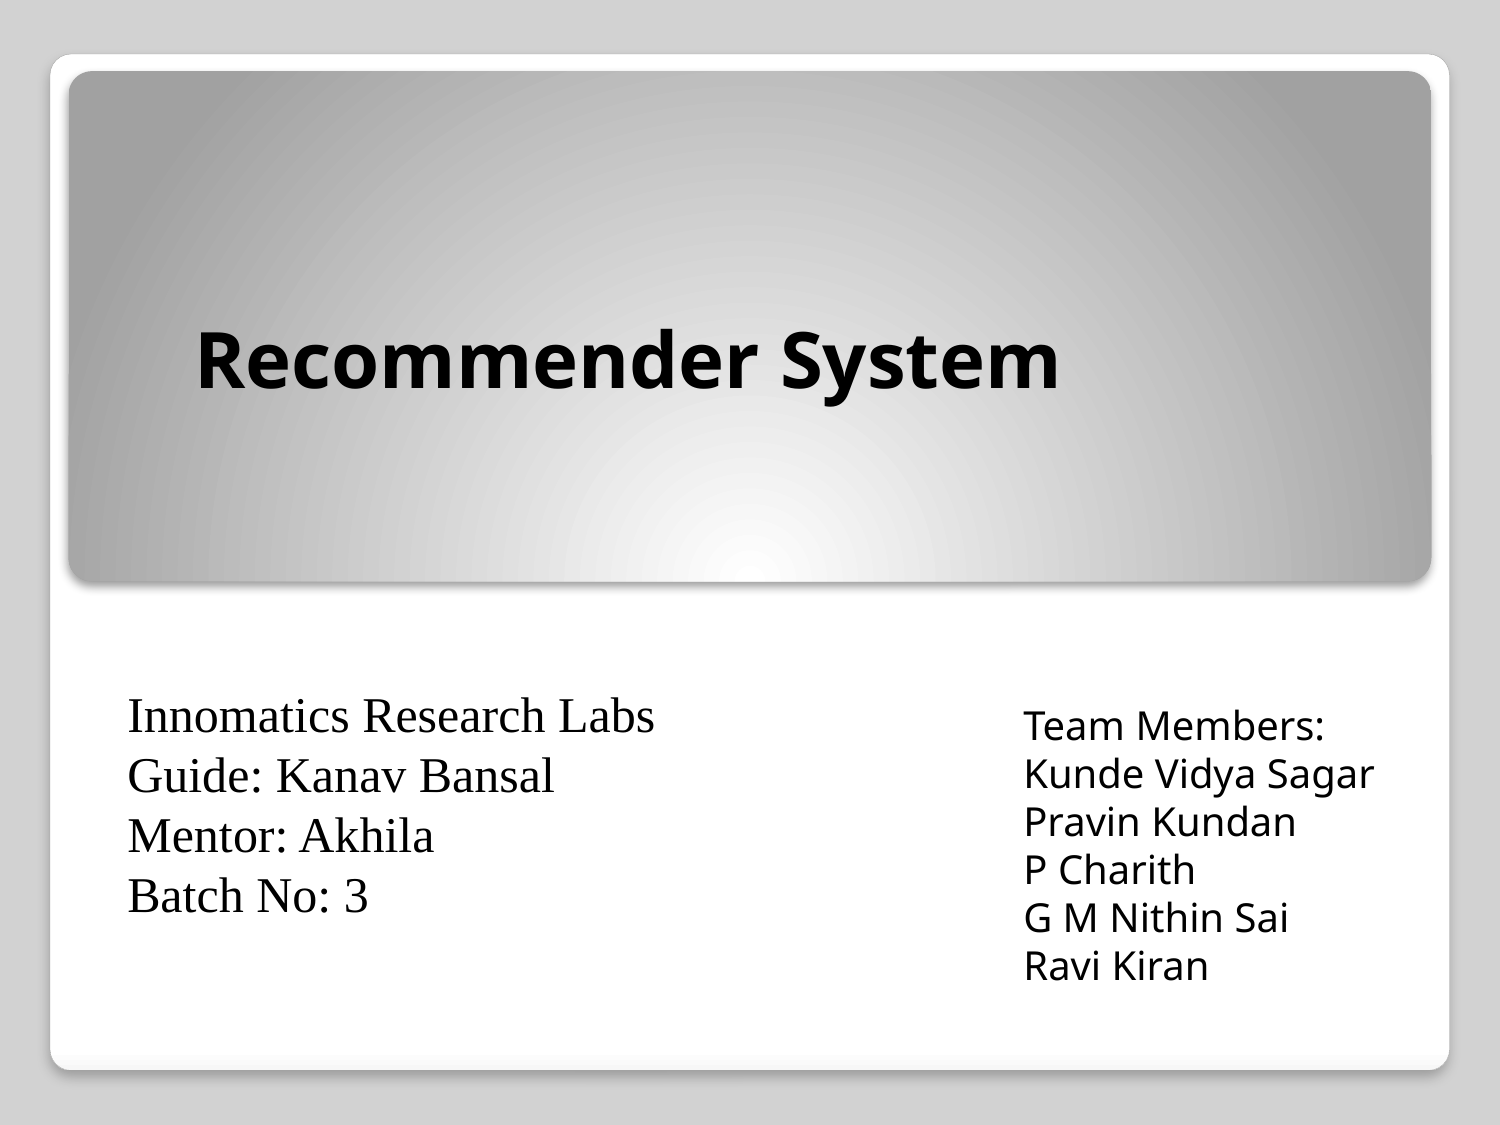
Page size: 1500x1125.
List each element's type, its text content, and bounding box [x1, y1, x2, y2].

subtitle Team Members: Kunde Vidya Sagar Pravin Kundan P Charith G M Nithin Sai Ravi Kiran [987, 604, 1463, 1000]
text_box Innomatics Research Labs Guide: Kanav Bansal Mentor: Akhila Batch No: 3 [112, 674, 775, 930]
title Recommender System [118, 298, 1394, 599]
